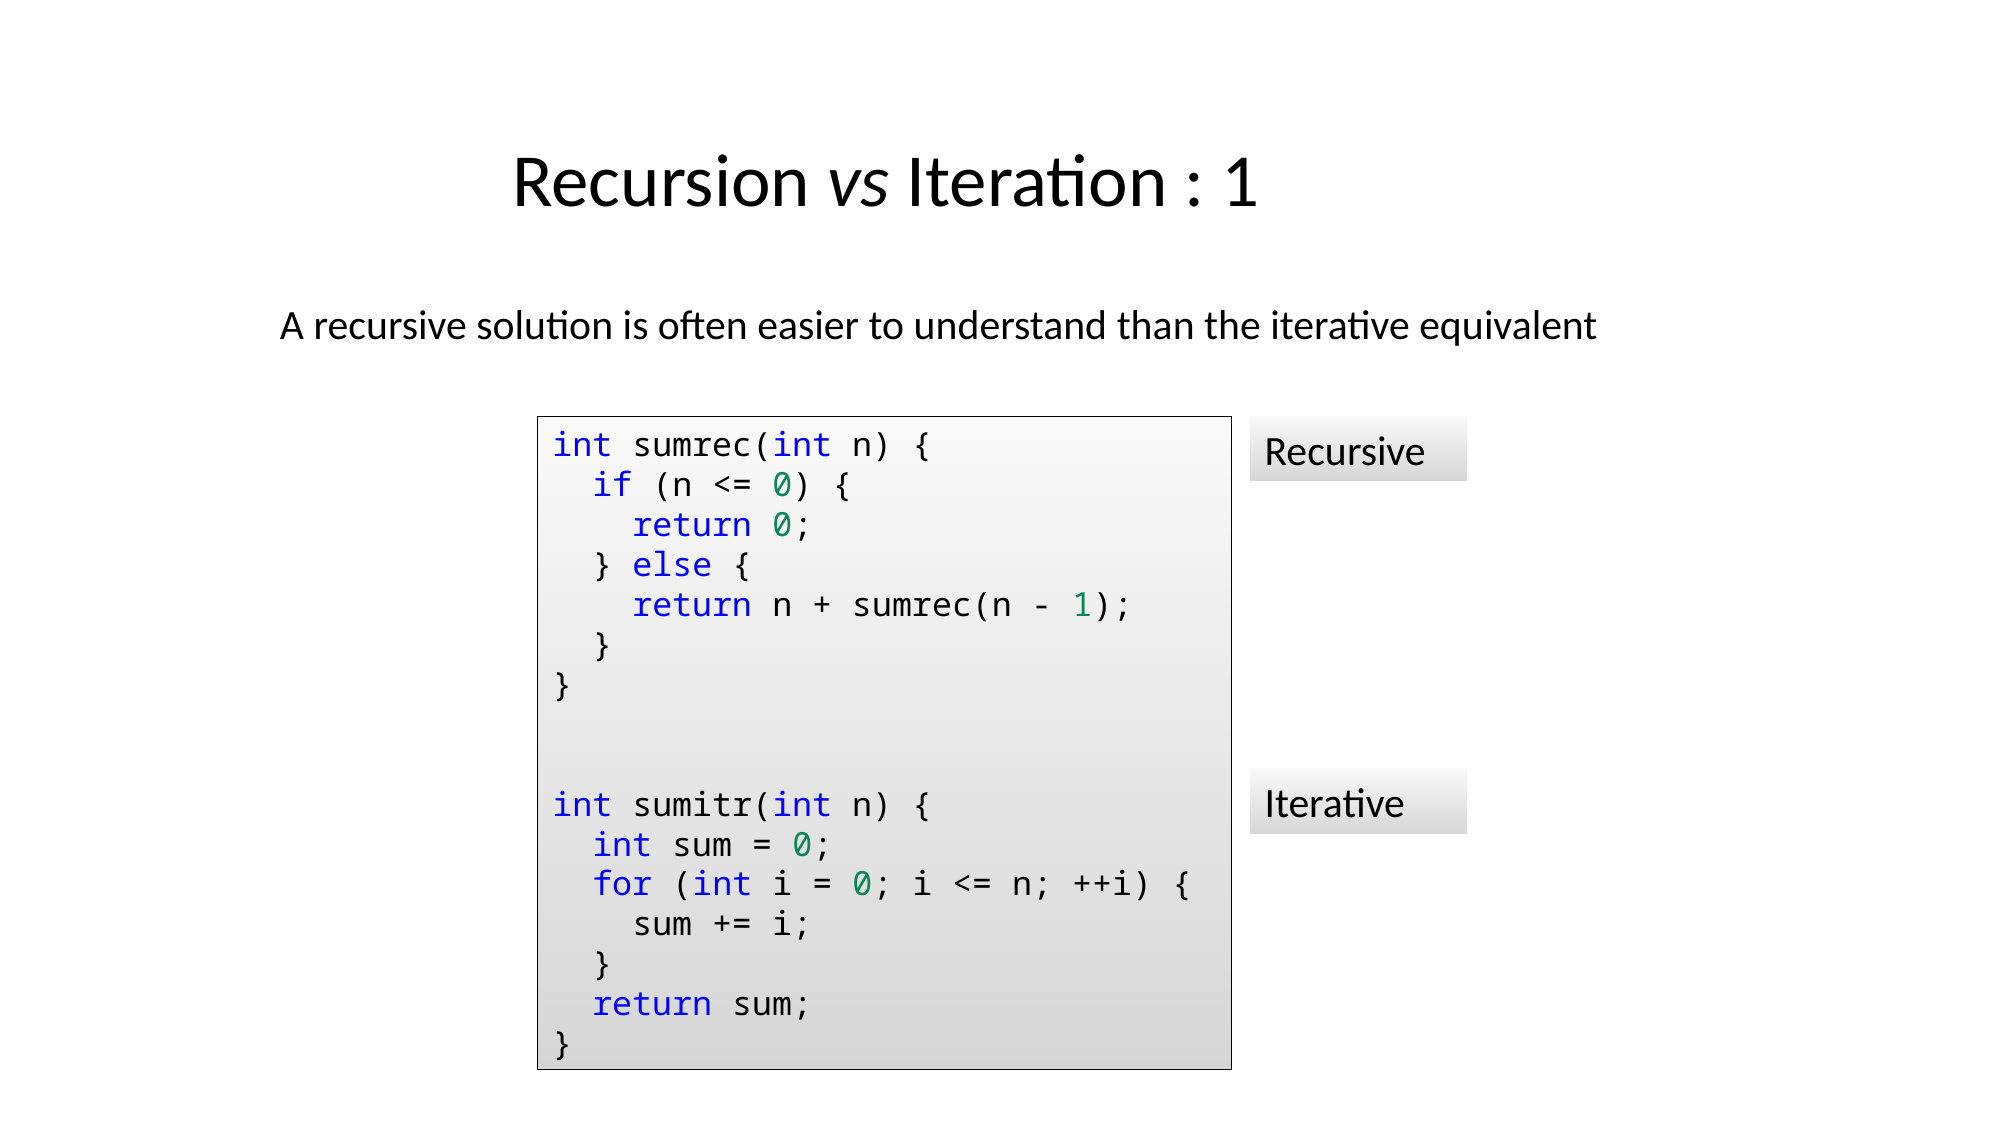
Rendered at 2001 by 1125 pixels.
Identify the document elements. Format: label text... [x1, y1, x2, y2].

text_box Recursion vs Iteration : 1 [497, 124, 1485, 230]
text_box int sumrec(int n) { if (n <= 0) { return 0; } else { return n + sumrec(n - 1); } } int sumitr(int n) { int sum = 0; for (int i = 0; i <= n; ++i) { sum += i; } return sum; } [537, 416, 1232, 1070]
text_box Recursive [1249, 416, 1468, 481]
text_box Iterative [1249, 768, 1468, 834]
text_box A recursive solution is often easier to understand than the iterative equivalent [265, 290, 1681, 356]
